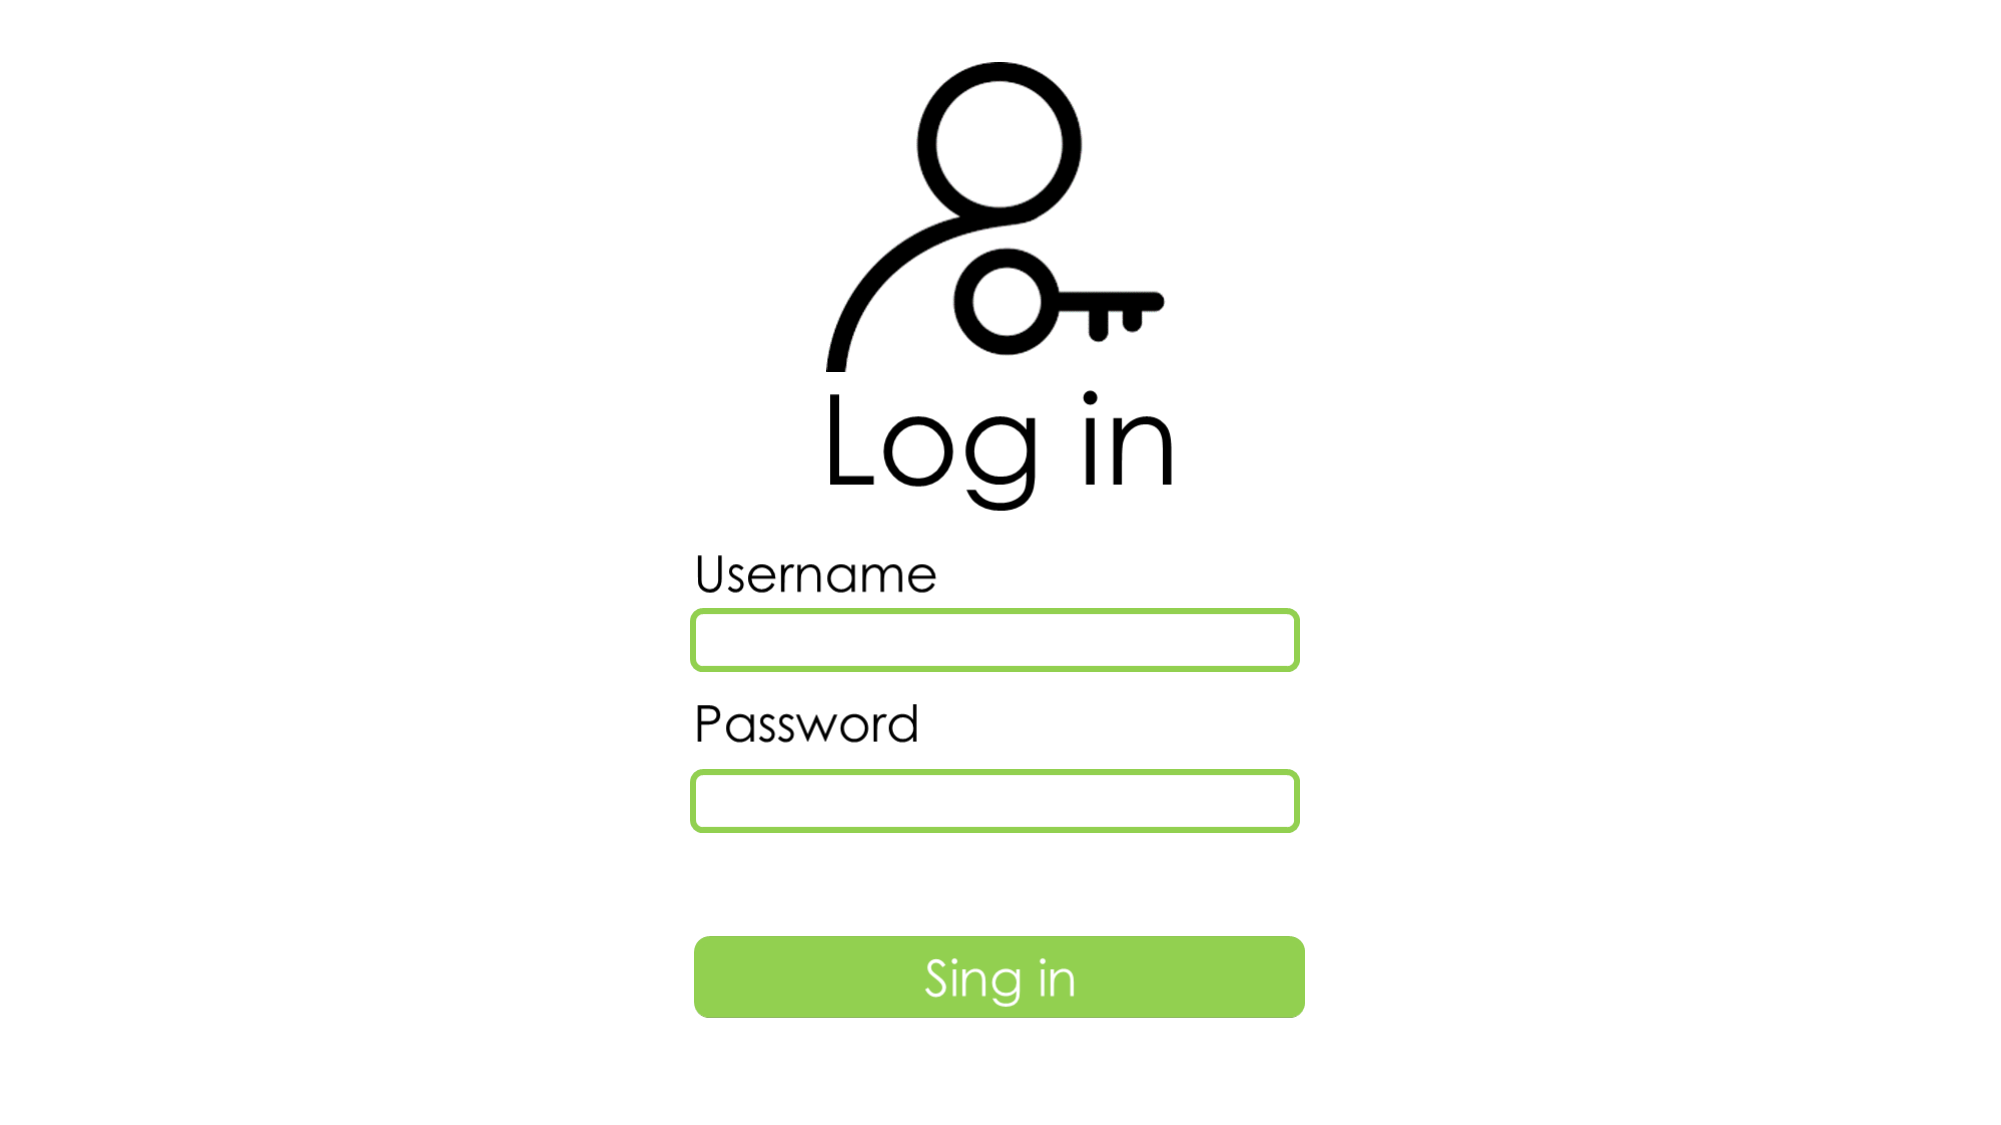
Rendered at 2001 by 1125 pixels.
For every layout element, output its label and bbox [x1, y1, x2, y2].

picture [663, 62, 1300, 672]
picture [694, 931, 1305, 1038]
picture [663, 676, 1300, 833]
